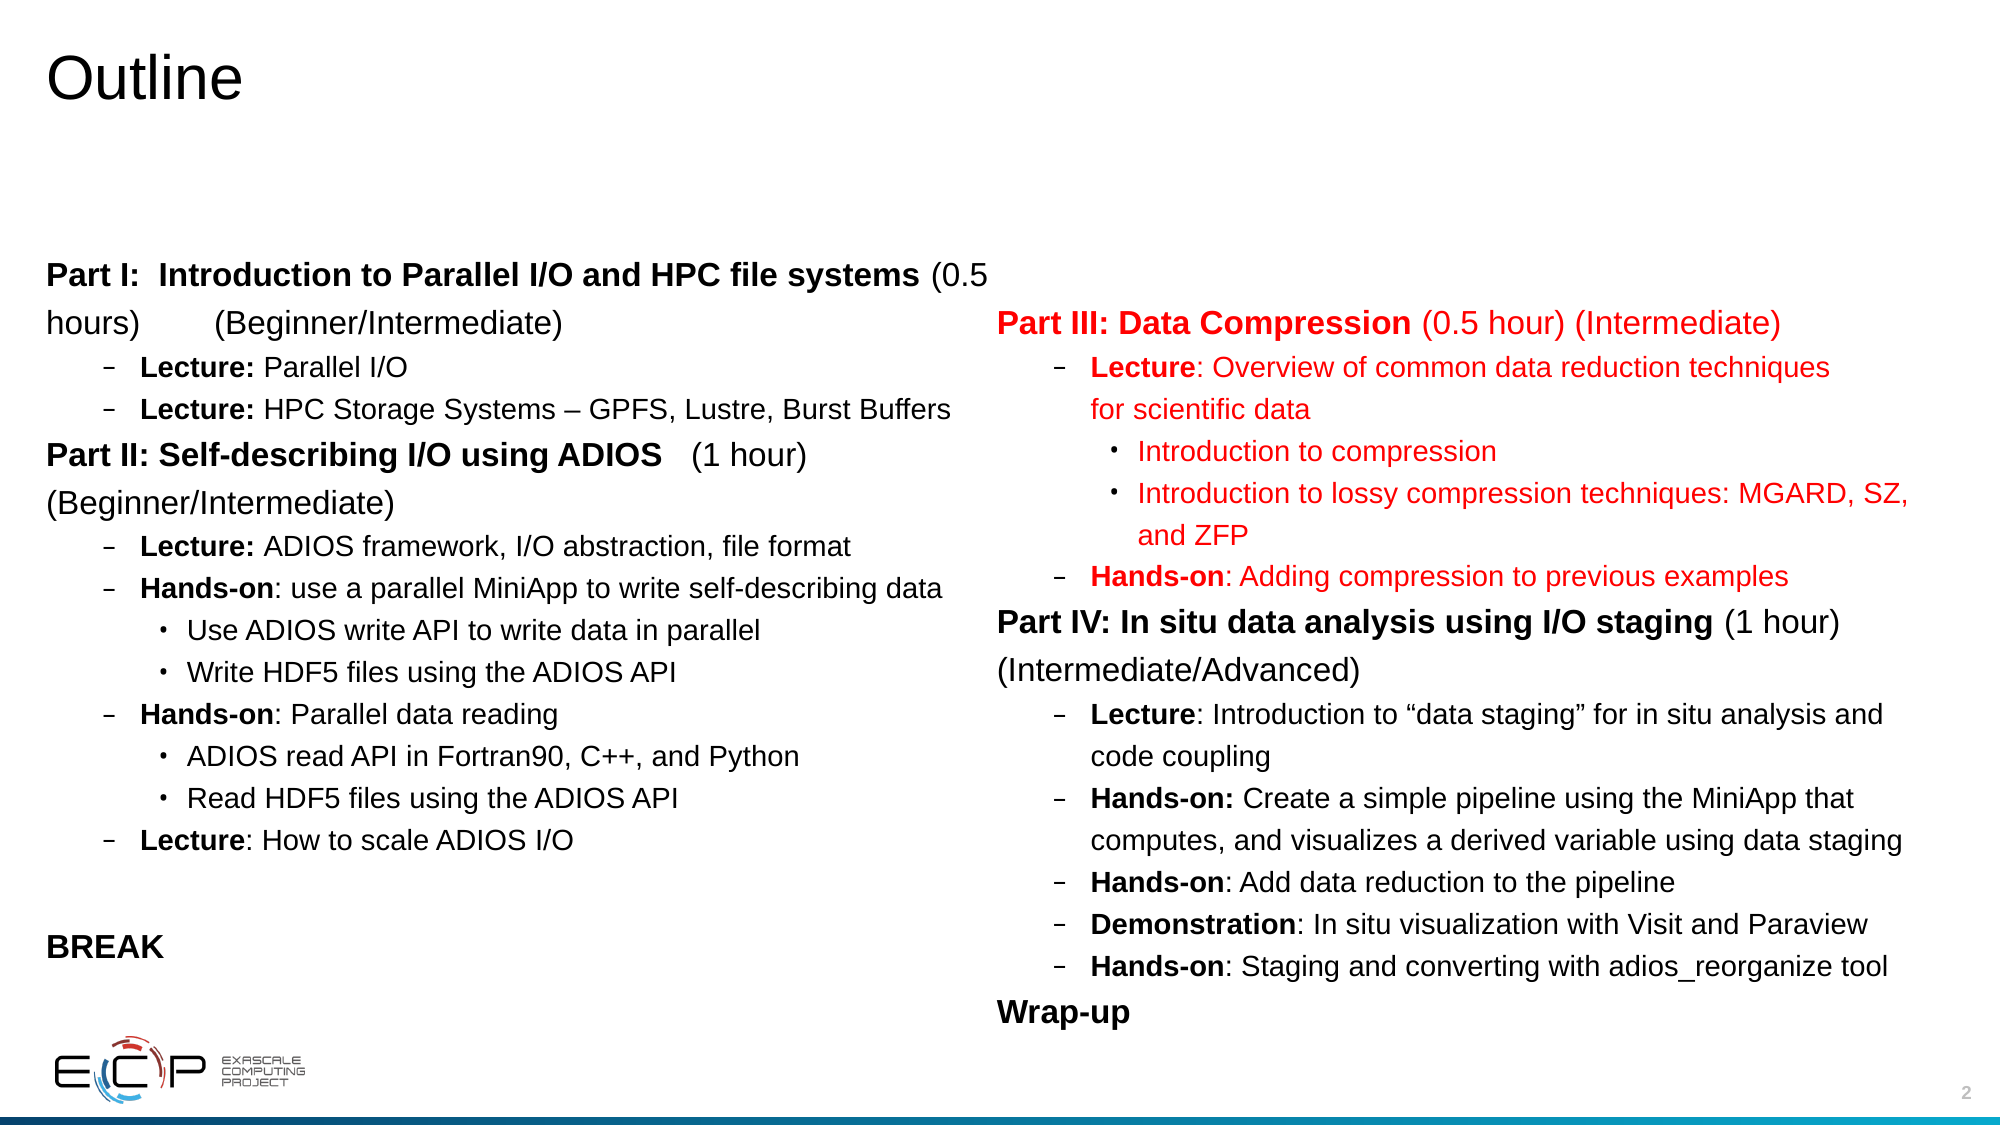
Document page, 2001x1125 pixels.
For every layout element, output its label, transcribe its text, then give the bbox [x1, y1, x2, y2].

list Part I: Introduction to Parallel I/O and HPC file systems (0.5 hours) (Beginner/Intermediate) Lecture: Parallel I/O Lecture: HPC Storage Systems – GPFS, Lustre, Burst Buffers Part II: Self-describing I/O using ADIOS (1 hour) (Beginner/Intermediate) Lecture: ADIOS framework, I/O abstraction, file format Hands-on: use a parallel MiniApp to write self-describing data Use ADIOS write API to write data in parallel Write HDF5 files using the ADIOS API Hands-on: Parallel data reading ADIOS read API in Fortran90, C++, and Python Read HDF5 files using the ADIOS API Lecture: How to scale ADIOS I/O BREAK Part III: Data Compression (0.5 hour) (Intermediate) Lecture: Overview of common data reduction techniques for scientific data Introduction to compression Introduction to lossy compression techniques: MGARD, SZ, and ZFP Hands-on: Adding compression to previous examples Part IV: In situ data analysis using I/O staging (1 hour) (Intermediate/Advanced) Lecture: Introduction to “data staging” for in situ analysis and code coupling Hands-on: Create a simple pipeline using the MiniApp that computes, and visualizes a derived variable using data staging Hands-on: Add data reduction to the pipeline Demonstration: In situ visualization with Visit and Paraview Hands-on: Staging and converting with adios_reorganize tool Wrap-up [30, 237, 1963, 995]
picture [55, 1036, 305, 1104]
picture [1951, 1117, 1962, 1125]
picture [0, 1117, 284, 1125]
picture [299, 1117, 309, 1125]
picture [338, 1117, 349, 1125]
picture [1989, 1117, 2000, 1125]
title Outline [30, 37, 1963, 187]
